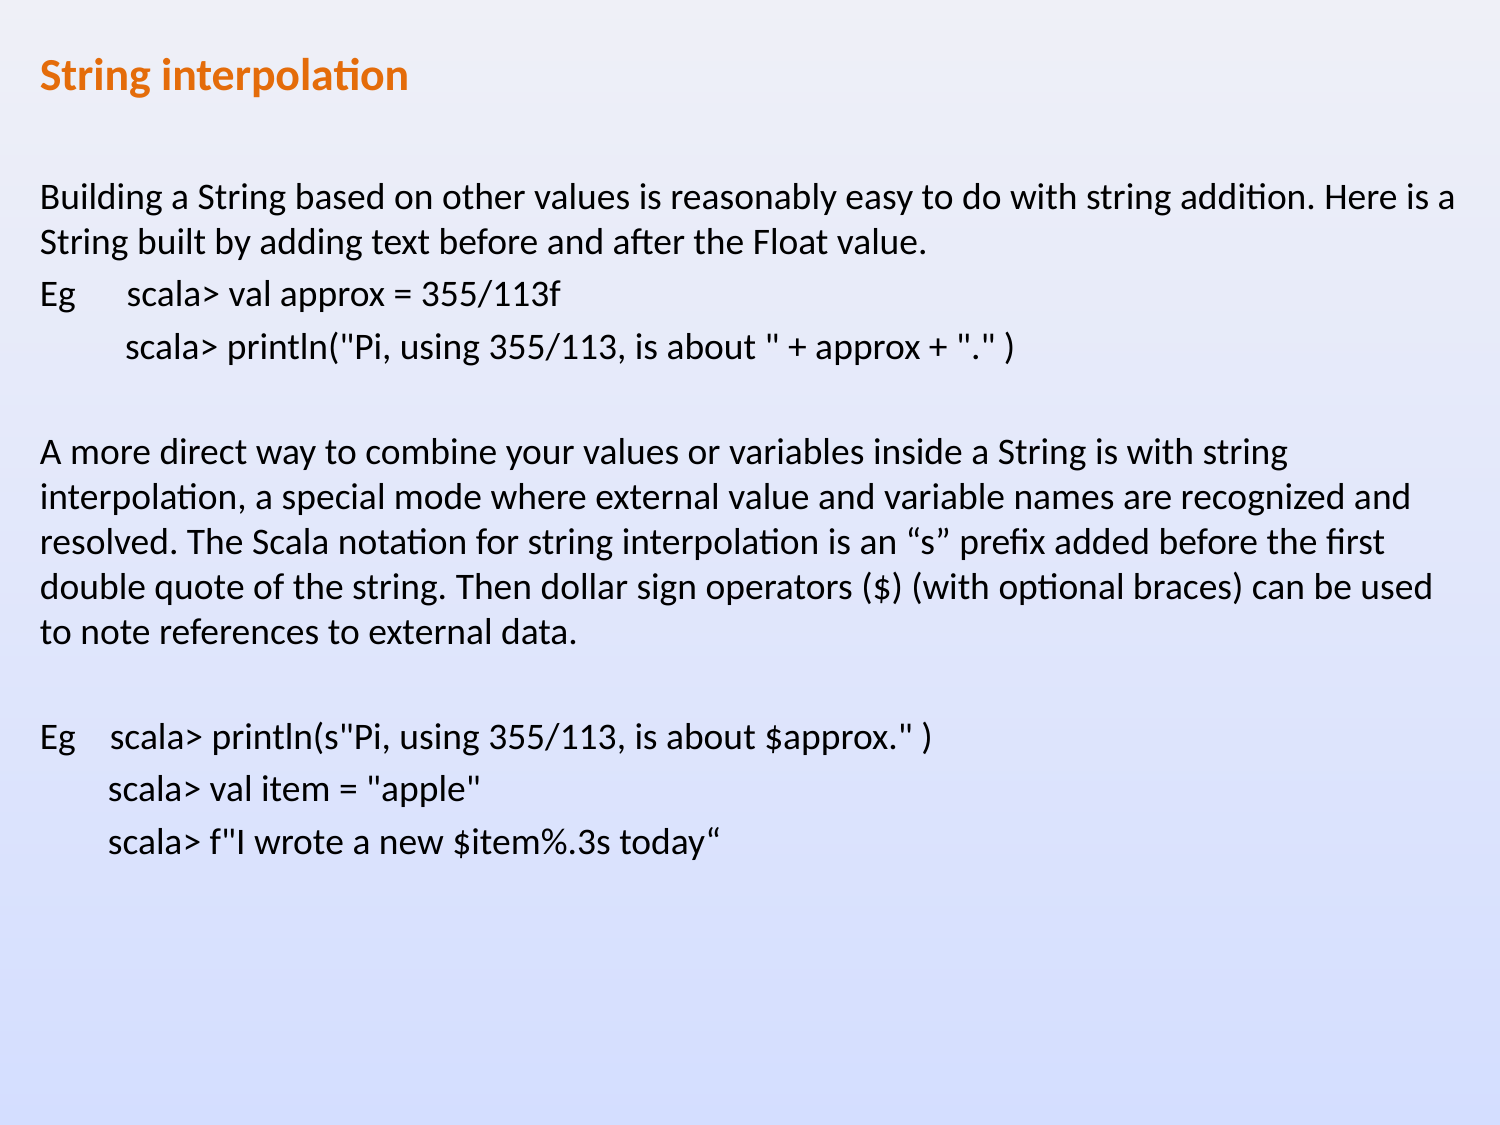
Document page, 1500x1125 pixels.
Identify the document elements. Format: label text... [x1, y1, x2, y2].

list String interpolation Building a String based on other values is reasonably easy to do with string addition. Here is a String built by adding text before and after the Float value. Eg scala> val approx = 355/113f scala> println("Pi, using 355/113, is about " + approx + "." ) A more direct way to combine your values or variables inside a String is with string interpolation, a special mode where external value and variable names are recognized and resolved. The Scala notation for string interpolation is an “s” prefix added before the first double quote of the string. Then dollar sign operators ($) (with optional braces) can be used to note references to external data. Eg scala> println(s"Pi, using 355/113, is about $approx." ) scala> val item = "apple" scala> f"I wrote a new $item%.3s today“ [24, 37, 1475, 1100]
